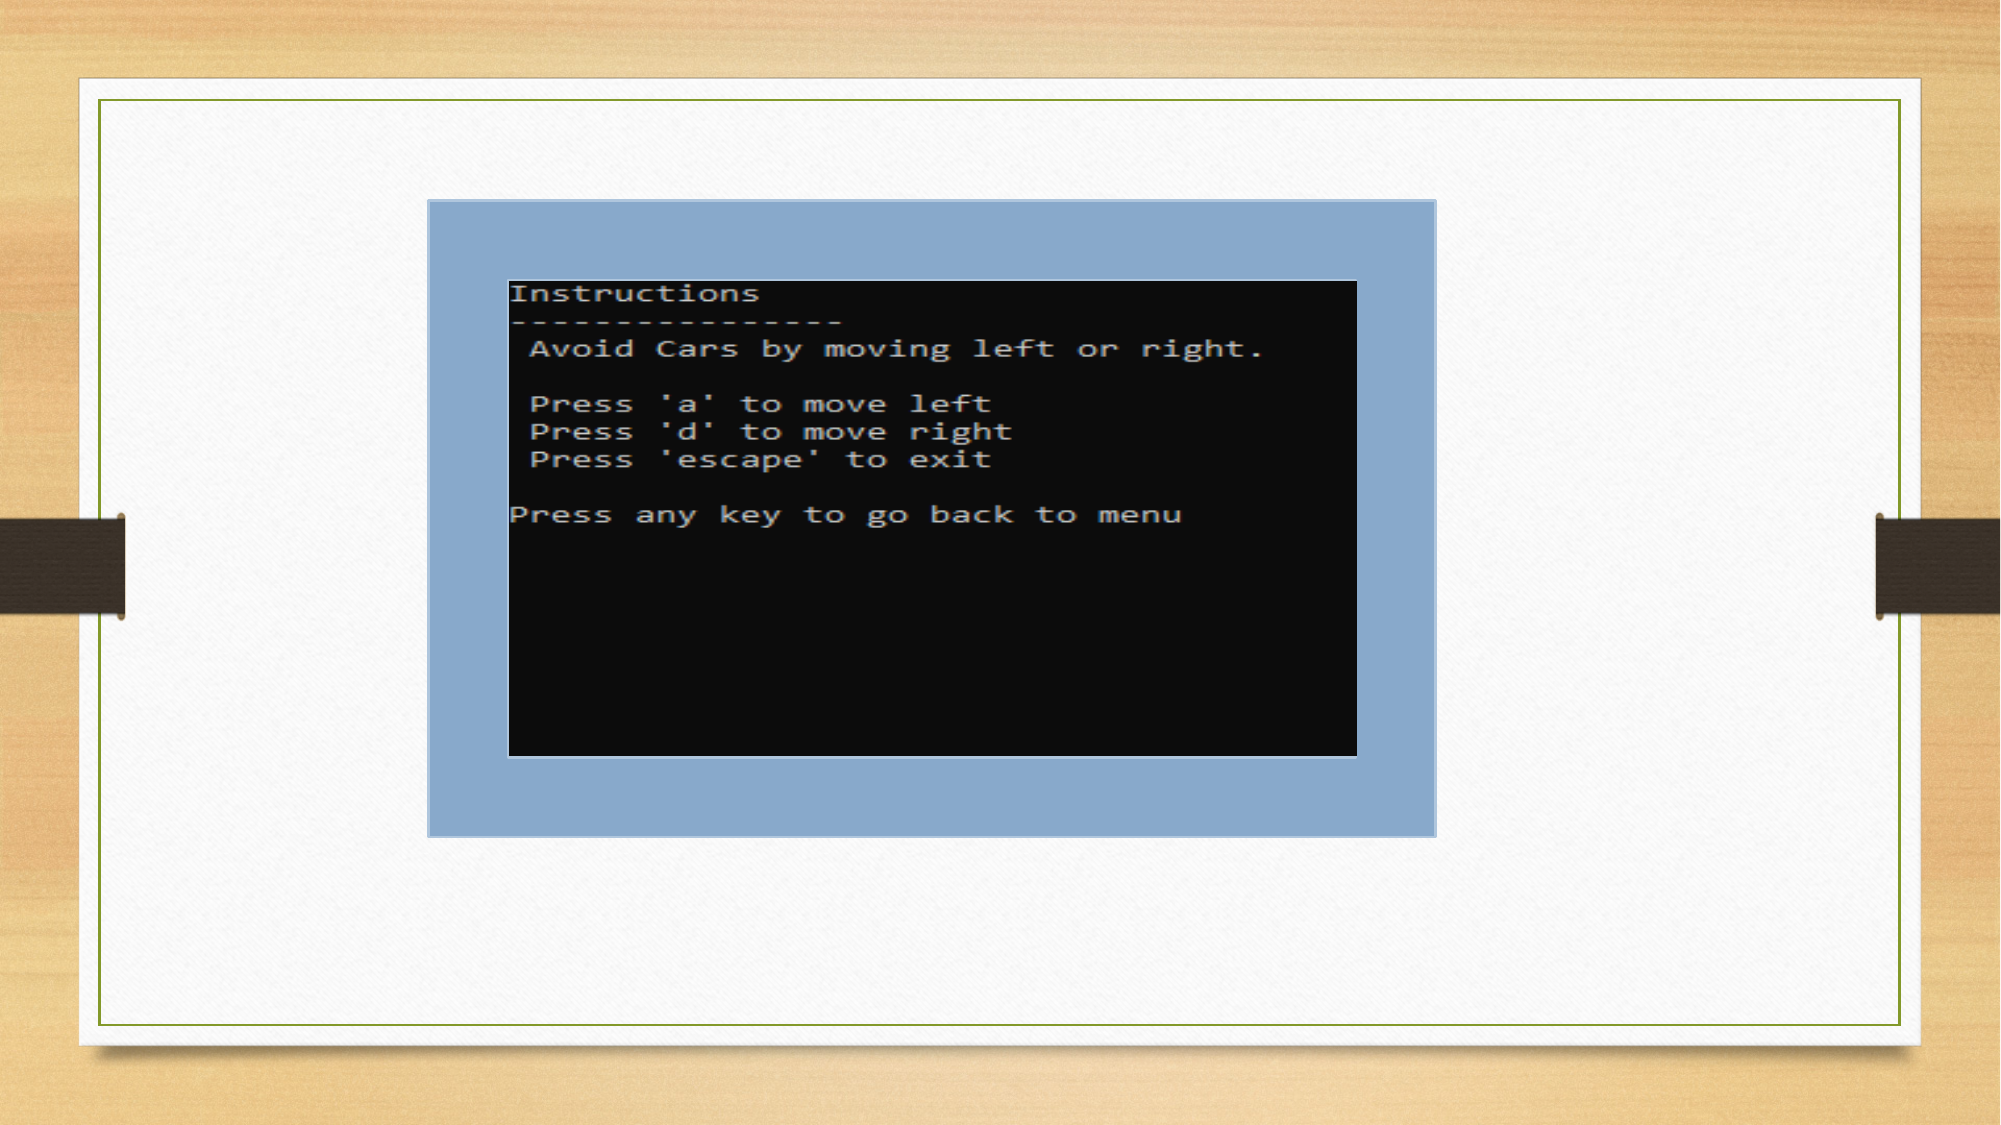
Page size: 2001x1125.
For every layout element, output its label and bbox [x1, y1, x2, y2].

picture [0, 0, 2001, 1125]
text_box [427, 199, 1437, 838]
